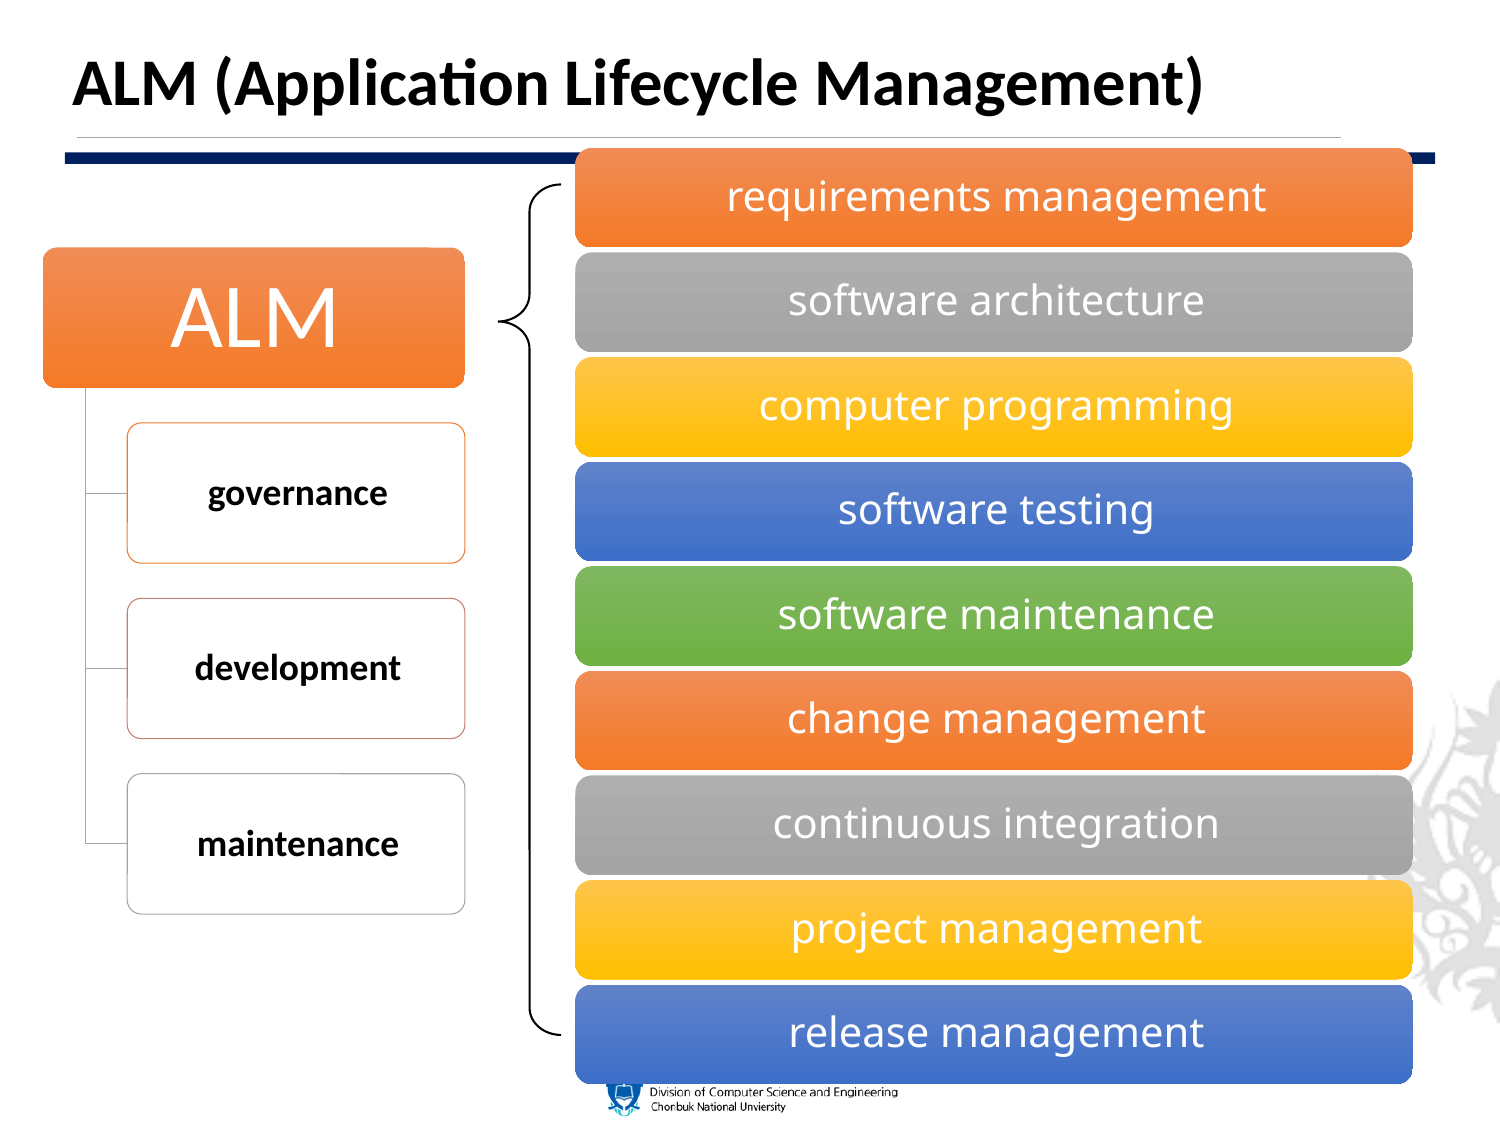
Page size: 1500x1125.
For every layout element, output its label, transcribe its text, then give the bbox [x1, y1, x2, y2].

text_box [356, 147, 1500, 1085]
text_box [0, 247, 813, 915]
title ALM (Application Lifecycle Management) [72, 46, 1341, 122]
picture [600, 1085, 900, 1116]
